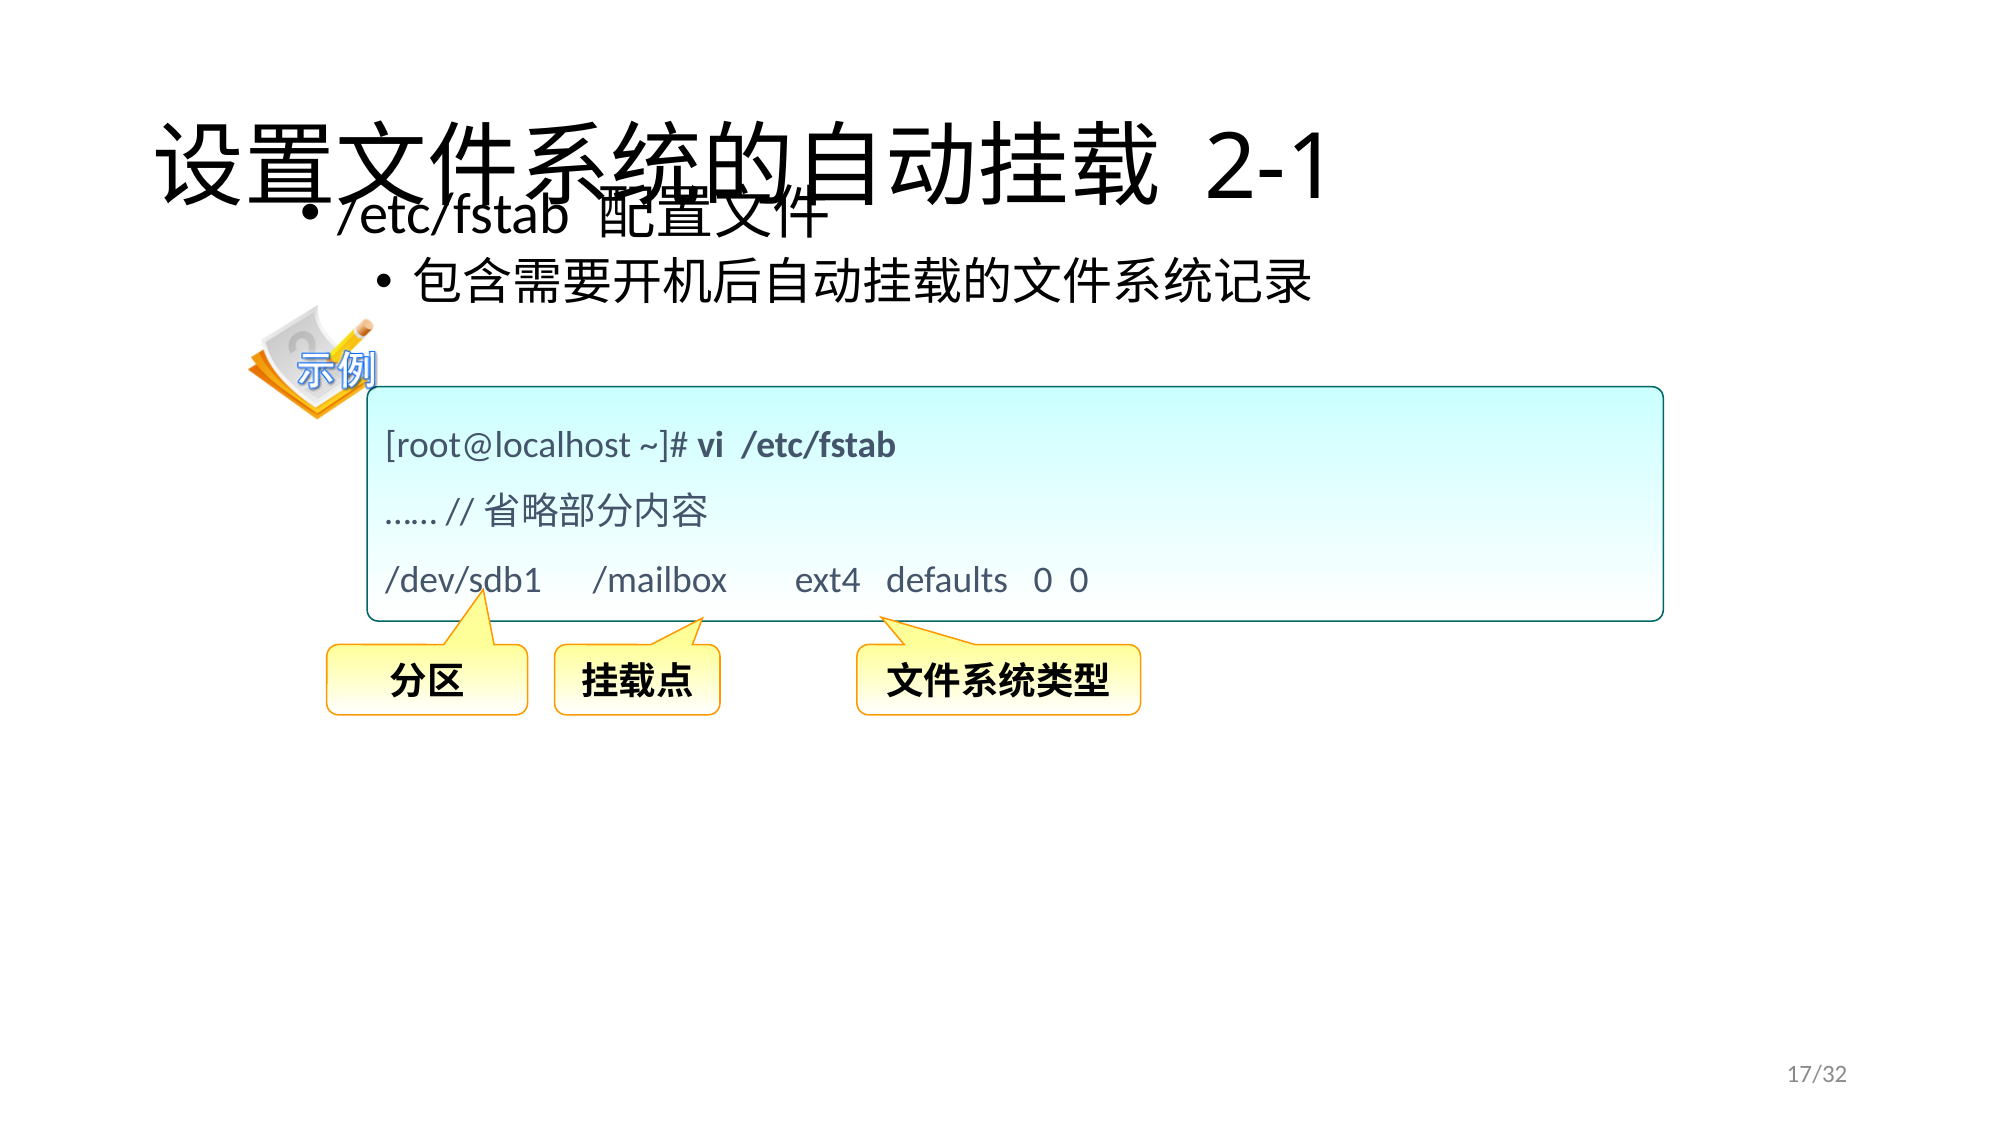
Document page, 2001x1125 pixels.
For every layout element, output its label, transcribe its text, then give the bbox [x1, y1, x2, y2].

list /etc/fstab 配置文件 包含需要开机后自动挂载的文件系统记录 [285, 278, 1680, 1020]
text_box 文件系统类型 [856, 617, 1141, 715]
picture [248, 284, 426, 446]
text_box 挂载点 [554, 618, 721, 715]
text_box 分区 [326, 589, 528, 715]
title 设置文件系统的自动挂载 2-1 [137, 59, 1863, 278]
text_box [root@localhost ~]# vi /etc/fstab …… //省略部分内容 /dev/sdb1 /mailbox ext4 defaults 0 0 [367, 386, 1664, 622]
slide_number 17/32 [1412, 1042, 1863, 1103]
